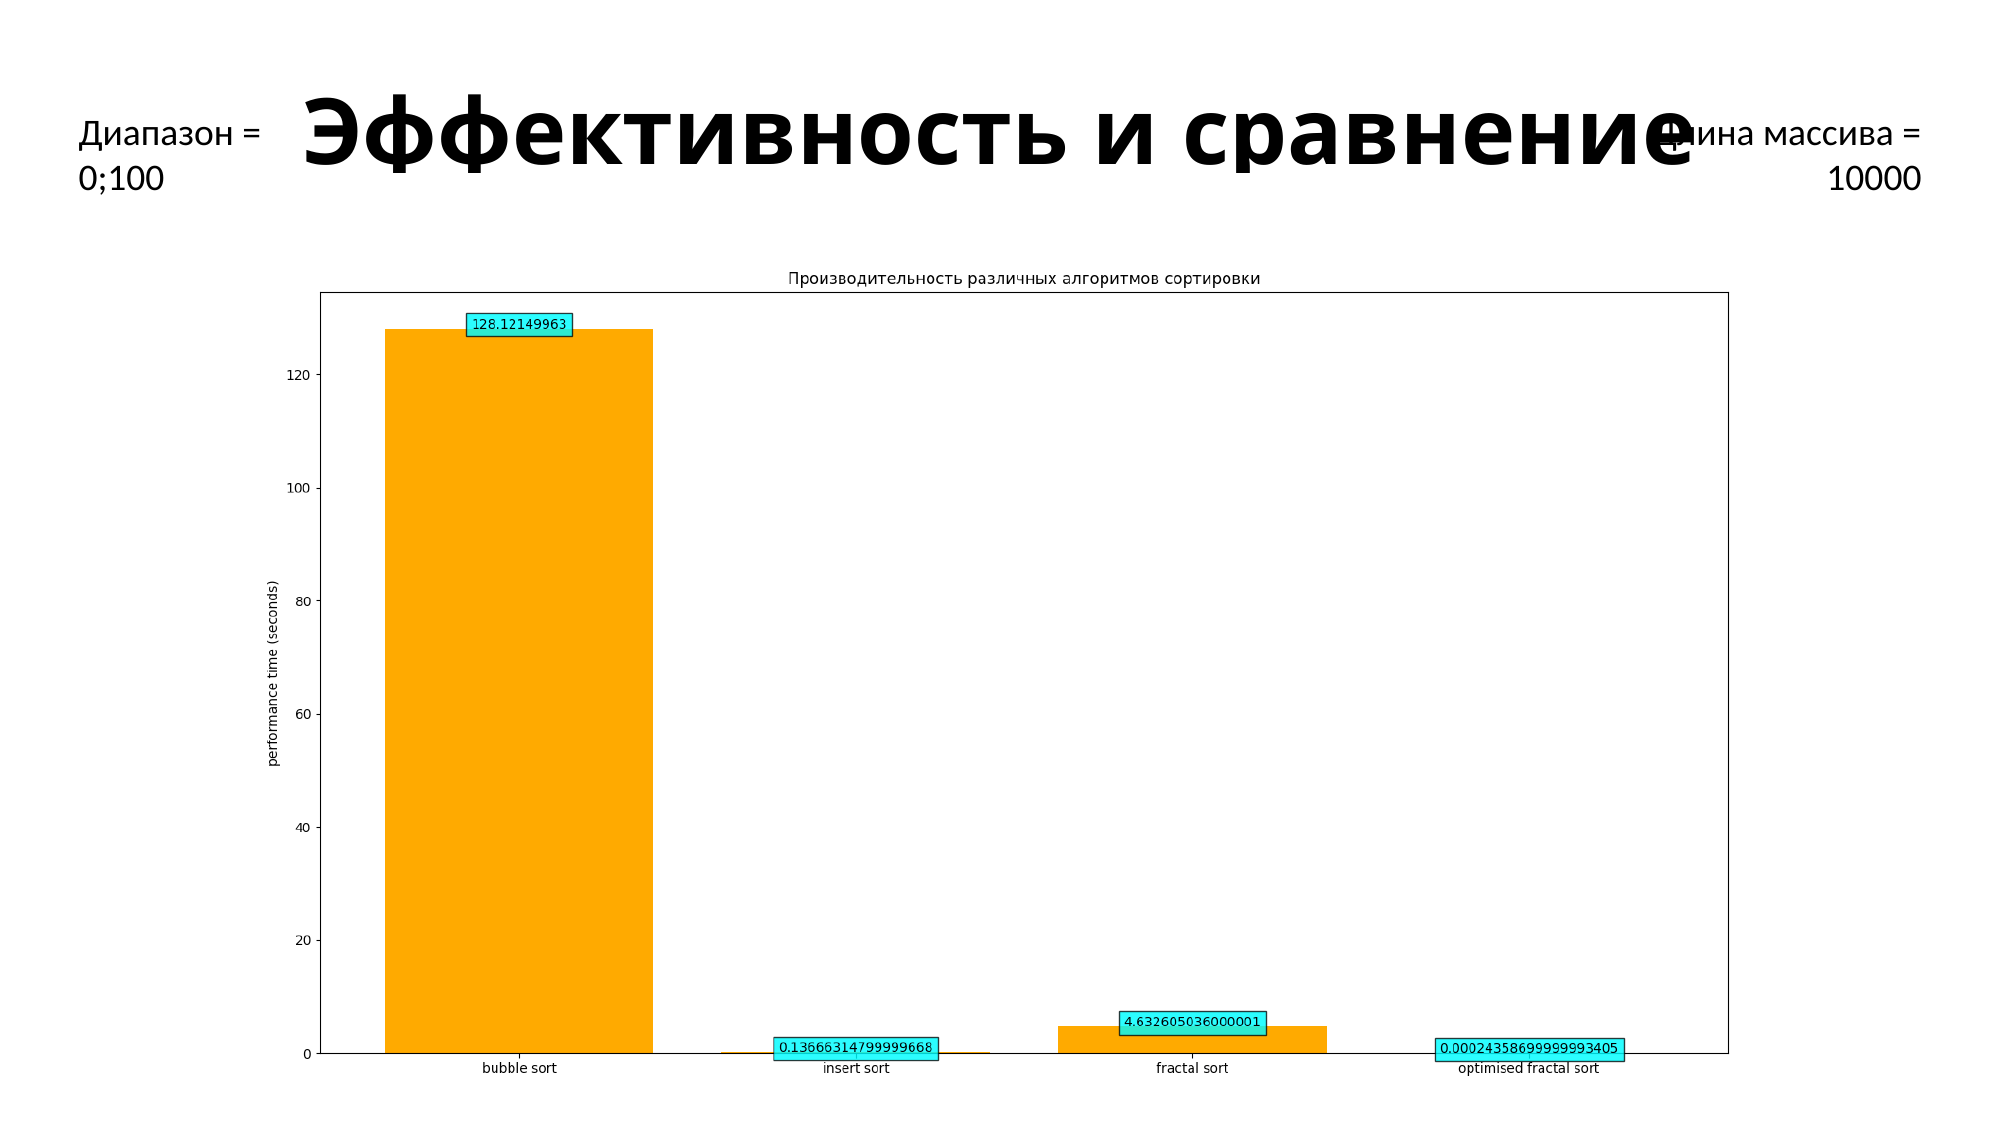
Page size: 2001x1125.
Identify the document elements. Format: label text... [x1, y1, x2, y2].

text_box Эффективность и сравнение [137, 26, 1863, 173]
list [93, 173, 1907, 1113]
text_box Длина массива = 10000 [1616, 100, 1937, 205]
text_box Диапазон = 0;100 [63, 100, 383, 205]
